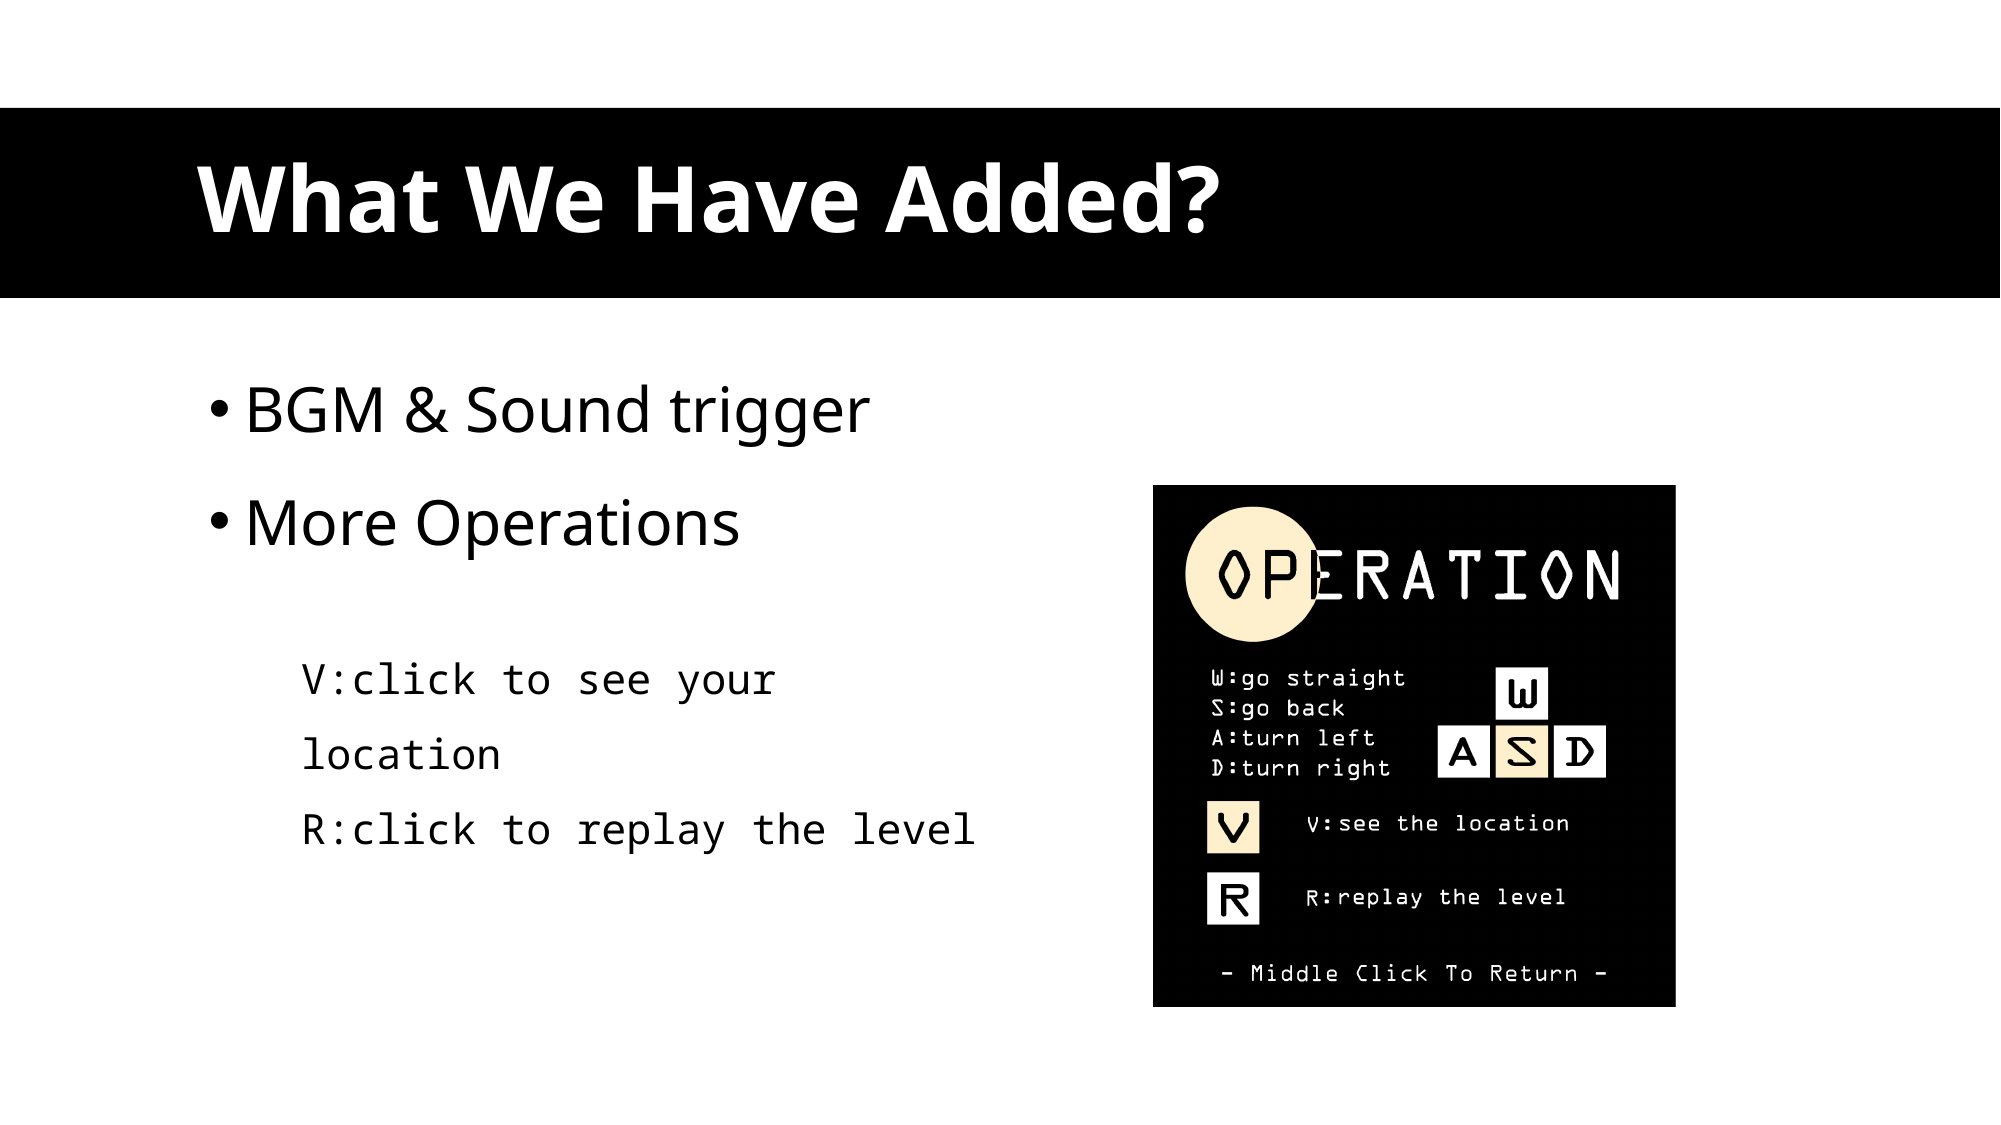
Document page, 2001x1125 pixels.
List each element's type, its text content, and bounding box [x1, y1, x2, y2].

text_box [1464, 107, 2000, 299]
text_box V:click to see your location R:click to replay the level [286, 620, 1011, 861]
text_box BGM & Sound trigger More Operations [182, 325, 1192, 565]
picture [1153, 484, 1695, 1007]
text_box [0, 107, 182, 299]
title What We Have Added? [182, 94, 1464, 312]
